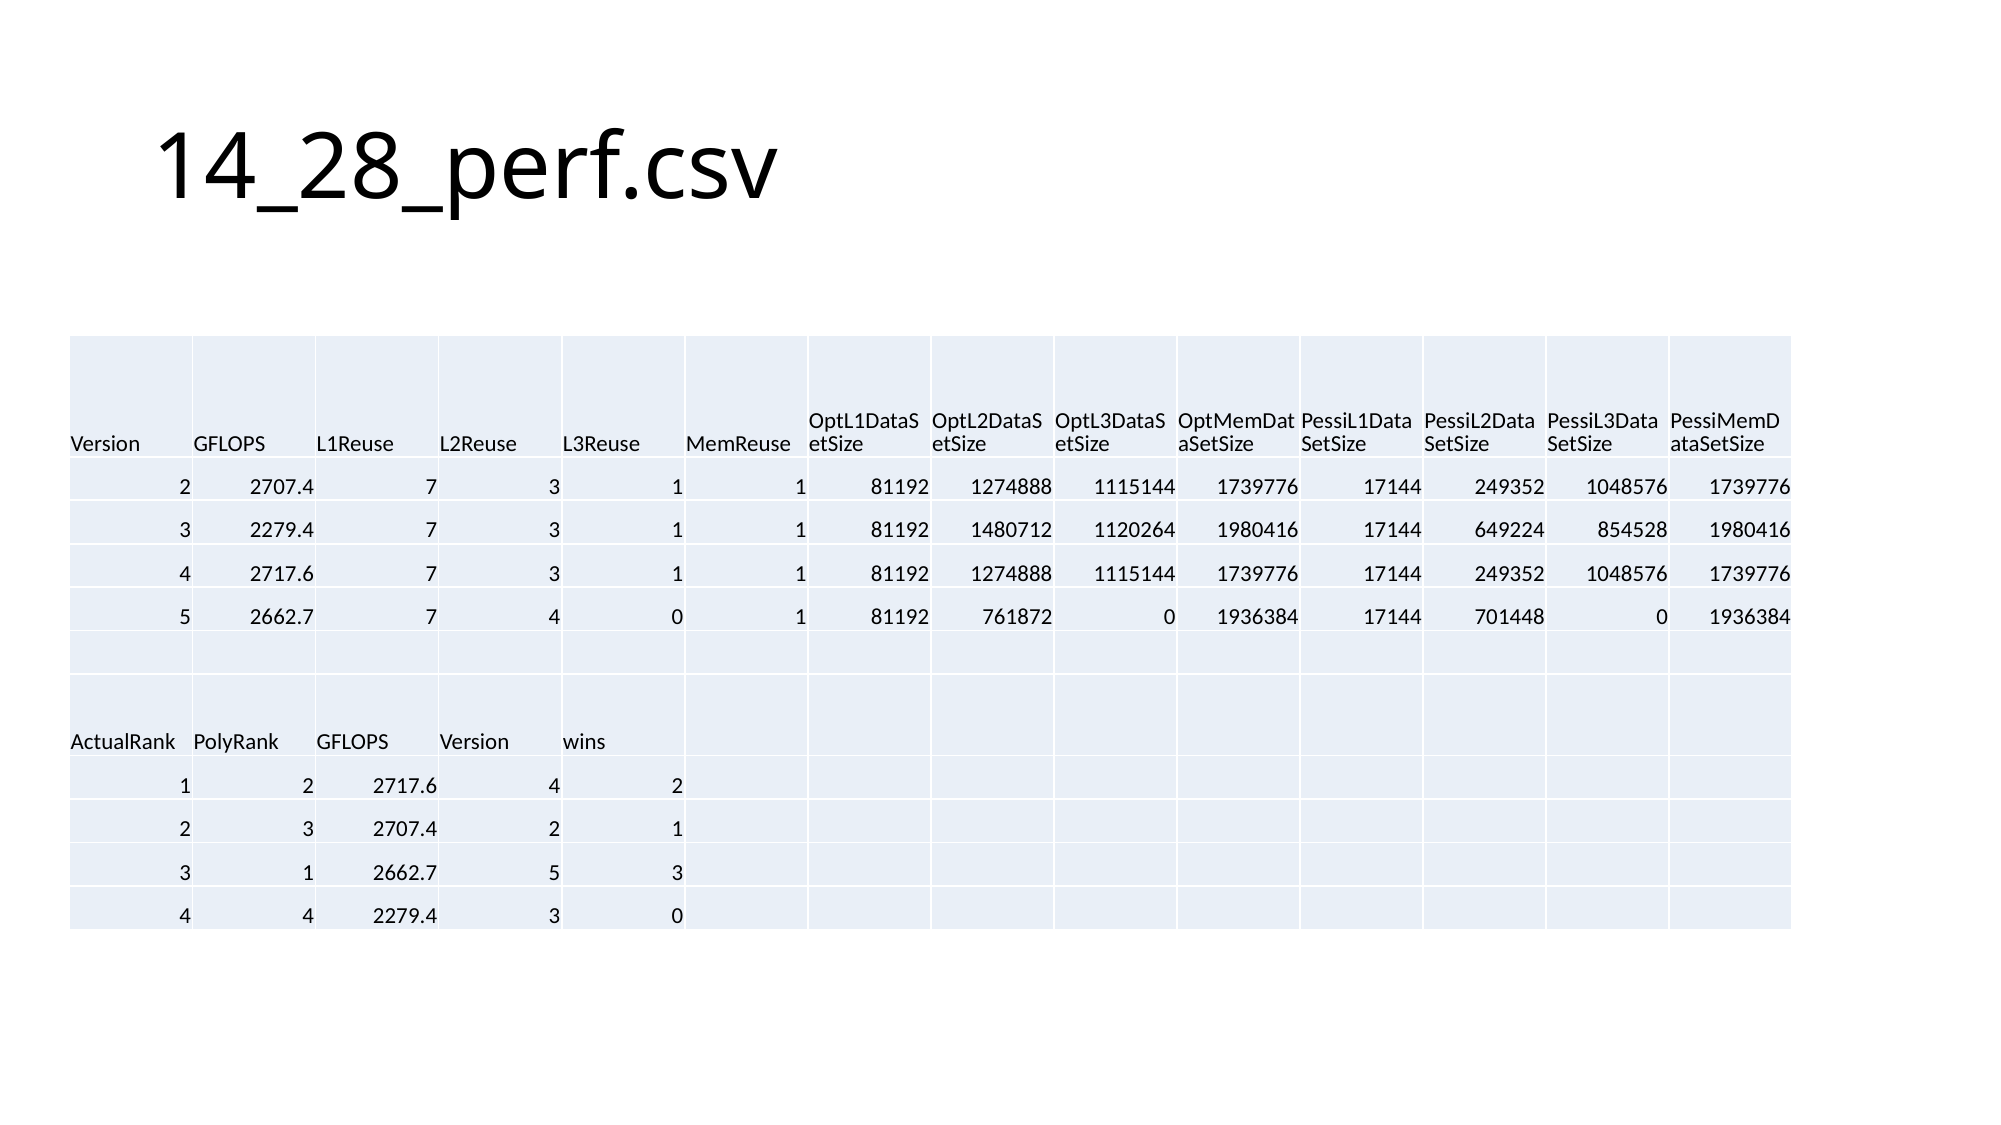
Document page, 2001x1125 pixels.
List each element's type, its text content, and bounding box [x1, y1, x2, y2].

table_cell [686, 843, 807, 885]
table_cell [1424, 756, 1545, 798]
table_header OptL2DataSetSize [932, 336, 1053, 456]
table_cell ActualRank [70, 675, 192, 755]
table_cell 3 [193, 800, 315, 842]
table_cell wins [563, 675, 684, 755]
table_cell [1670, 675, 1791, 755]
table_cell 2 [70, 458, 192, 499]
table_cell [809, 675, 930, 755]
table_cell [1178, 631, 1299, 673]
table_cell [932, 675, 1053, 755]
table_cell 1115144 [1055, 545, 1176, 586]
table_cell 7 [316, 545, 438, 586]
table_cell 2 [563, 756, 684, 798]
table_header GFLOPS [193, 336, 315, 456]
table_cell 1115144 [1055, 458, 1176, 499]
table_cell 1739776 [1670, 545, 1791, 586]
table_cell [1424, 800, 1545, 842]
title 14_28_perf.csv [137, 59, 1863, 278]
table_header PessiMemDataSetSize [1670, 336, 1791, 456]
table_cell [1670, 631, 1791, 673]
table_cell [1424, 631, 1545, 673]
table_cell [1670, 887, 1791, 929]
table_cell [1301, 756, 1422, 798]
table_cell [439, 631, 561, 673]
table_cell 1739776 [1670, 458, 1791, 499]
table_cell 1120264 [1055, 501, 1176, 543]
table_cell 2279.4 [193, 501, 315, 543]
table_cell [563, 631, 684, 673]
table_cell [1178, 800, 1299, 842]
table_cell 3 [70, 843, 192, 885]
table_cell 2662.7 [193, 588, 315, 630]
table_cell 1 [686, 588, 807, 630]
table_cell 4 [193, 887, 315, 929]
table_cell 1 [686, 545, 807, 586]
table_cell 1 [193, 843, 315, 885]
table_cell 1480712 [932, 501, 1053, 543]
table_header OptL1DataSetSize [809, 336, 930, 456]
table_cell [809, 756, 930, 798]
table_cell [1178, 675, 1299, 755]
table_cell [686, 800, 807, 842]
table_cell GFLOPS [316, 675, 438, 755]
table_cell 1 [563, 800, 684, 842]
table_cell 2 [439, 800, 561, 842]
table_cell [686, 756, 807, 798]
table_cell 7 [316, 501, 438, 543]
table_cell [1424, 843, 1545, 885]
table_cell 2 [70, 800, 192, 842]
table_cell [686, 631, 807, 673]
table_header OptMemDataSetSize [1178, 336, 1299, 456]
table_cell [1301, 843, 1422, 885]
table_cell [1055, 631, 1176, 673]
table_cell [1055, 675, 1176, 755]
table_cell 649224 [1424, 501, 1545, 543]
table_cell [1547, 843, 1668, 885]
table_cell 1048576 [1547, 545, 1668, 586]
table_cell [1301, 800, 1422, 842]
table_cell 1980416 [1670, 501, 1791, 543]
table_cell [809, 800, 930, 842]
table_cell 1048576 [1547, 458, 1668, 499]
table_header PessiL2DataSetSize [1424, 336, 1545, 456]
table_cell 1 [563, 545, 684, 586]
table_cell [932, 887, 1053, 929]
table_cell [70, 631, 192, 673]
table_cell [1547, 756, 1668, 798]
table_cell [1055, 800, 1176, 842]
table_cell 3 [439, 458, 561, 499]
table_header MemReuse [686, 336, 807, 456]
table_cell 4 [70, 887, 192, 929]
table_cell 1 [563, 458, 684, 499]
table_cell 1 [70, 756, 192, 798]
table_cell [809, 631, 930, 673]
table_cell 3 [70, 501, 192, 543]
table_cell 3 [439, 545, 561, 586]
table_cell 2707.4 [193, 458, 315, 499]
table_cell 2 [193, 756, 315, 798]
table_cell [932, 631, 1053, 673]
table_cell 4 [439, 756, 561, 798]
table_cell 761872 [932, 588, 1053, 630]
table_cell 3 [563, 843, 684, 885]
table_cell 1739776 [1178, 458, 1299, 499]
table_header PessiL3DataSetSize [1547, 336, 1668, 456]
table_cell 17144 [1301, 501, 1422, 543]
table_header L2Reuse [439, 336, 561, 456]
table_cell 249352 [1424, 458, 1545, 499]
table_cell 1 [686, 458, 807, 499]
table_cell 0 [563, 588, 684, 630]
table_cell 2707.4 [316, 800, 438, 842]
table_header Version [70, 336, 192, 456]
table_cell 5 [439, 843, 561, 885]
table_cell [1670, 843, 1791, 885]
table_cell [1547, 800, 1668, 842]
table_cell 81192 [809, 545, 930, 586]
table_header L1Reuse [316, 336, 438, 456]
table_cell [1547, 887, 1668, 929]
table_cell 2279.4 [316, 887, 438, 929]
table_cell PolyRank [193, 675, 315, 755]
table_cell 5 [70, 588, 192, 630]
table_cell 81192 [809, 588, 930, 630]
table_cell [1178, 756, 1299, 798]
table_cell 81192 [809, 458, 930, 499]
table_cell [1301, 675, 1422, 755]
table_cell [1178, 887, 1299, 929]
table_cell 0 [563, 887, 684, 929]
table_cell [932, 756, 1053, 798]
table_cell 3 [439, 887, 561, 929]
table_cell 17144 [1301, 545, 1422, 586]
table_cell [1055, 887, 1176, 929]
table_cell 2717.6 [316, 756, 438, 798]
table_cell [193, 631, 315, 673]
table_cell Version [439, 675, 561, 755]
table_cell 249352 [1424, 545, 1545, 586]
table_cell [1301, 631, 1422, 673]
table_cell 1739776 [1178, 545, 1299, 586]
table_header L3Reuse [563, 336, 684, 456]
table_cell 701448 [1424, 588, 1545, 630]
table_cell 81192 [809, 501, 930, 543]
table_cell 3 [439, 501, 561, 543]
table_cell 1980416 [1178, 501, 1299, 543]
table_cell 0 [1055, 588, 1176, 630]
table_cell [1055, 756, 1176, 798]
table_cell [809, 843, 930, 885]
table_cell [316, 631, 438, 673]
table_cell 1274888 [932, 458, 1053, 499]
table_cell [1301, 887, 1422, 929]
table_header OptL3DataSetSize [1055, 336, 1176, 456]
table_cell 4 [439, 588, 561, 630]
table_cell [686, 887, 807, 929]
table_cell [1424, 675, 1545, 755]
table_cell 1 [686, 501, 807, 543]
table_cell 2662.7 [316, 843, 438, 885]
table_cell 1936384 [1178, 588, 1299, 630]
table_cell 4 [70, 545, 192, 586]
table_cell [1424, 887, 1545, 929]
table_cell 7 [316, 588, 438, 630]
table_cell [1670, 800, 1791, 842]
table_cell 854528 [1547, 501, 1668, 543]
table_cell 17144 [1301, 588, 1422, 630]
table_cell [809, 887, 930, 929]
table_cell [1547, 631, 1668, 673]
table_cell 1274888 [932, 545, 1053, 586]
table_cell 0 [1547, 588, 1668, 630]
table_header PessiL1DataSetSize [1301, 336, 1422, 456]
table_cell 1 [563, 501, 684, 543]
table_cell [1178, 843, 1299, 885]
table_cell [1670, 756, 1791, 798]
table_cell 1936384 [1670, 588, 1791, 630]
table_cell 7 [316, 458, 438, 499]
table_cell 17144 [1301, 458, 1422, 499]
table_cell [686, 675, 807, 755]
table_cell [932, 843, 1053, 885]
table_cell [932, 800, 1053, 842]
table_cell [1547, 675, 1668, 755]
table_cell [1055, 843, 1176, 885]
table_cell 2717.6 [193, 545, 315, 586]
